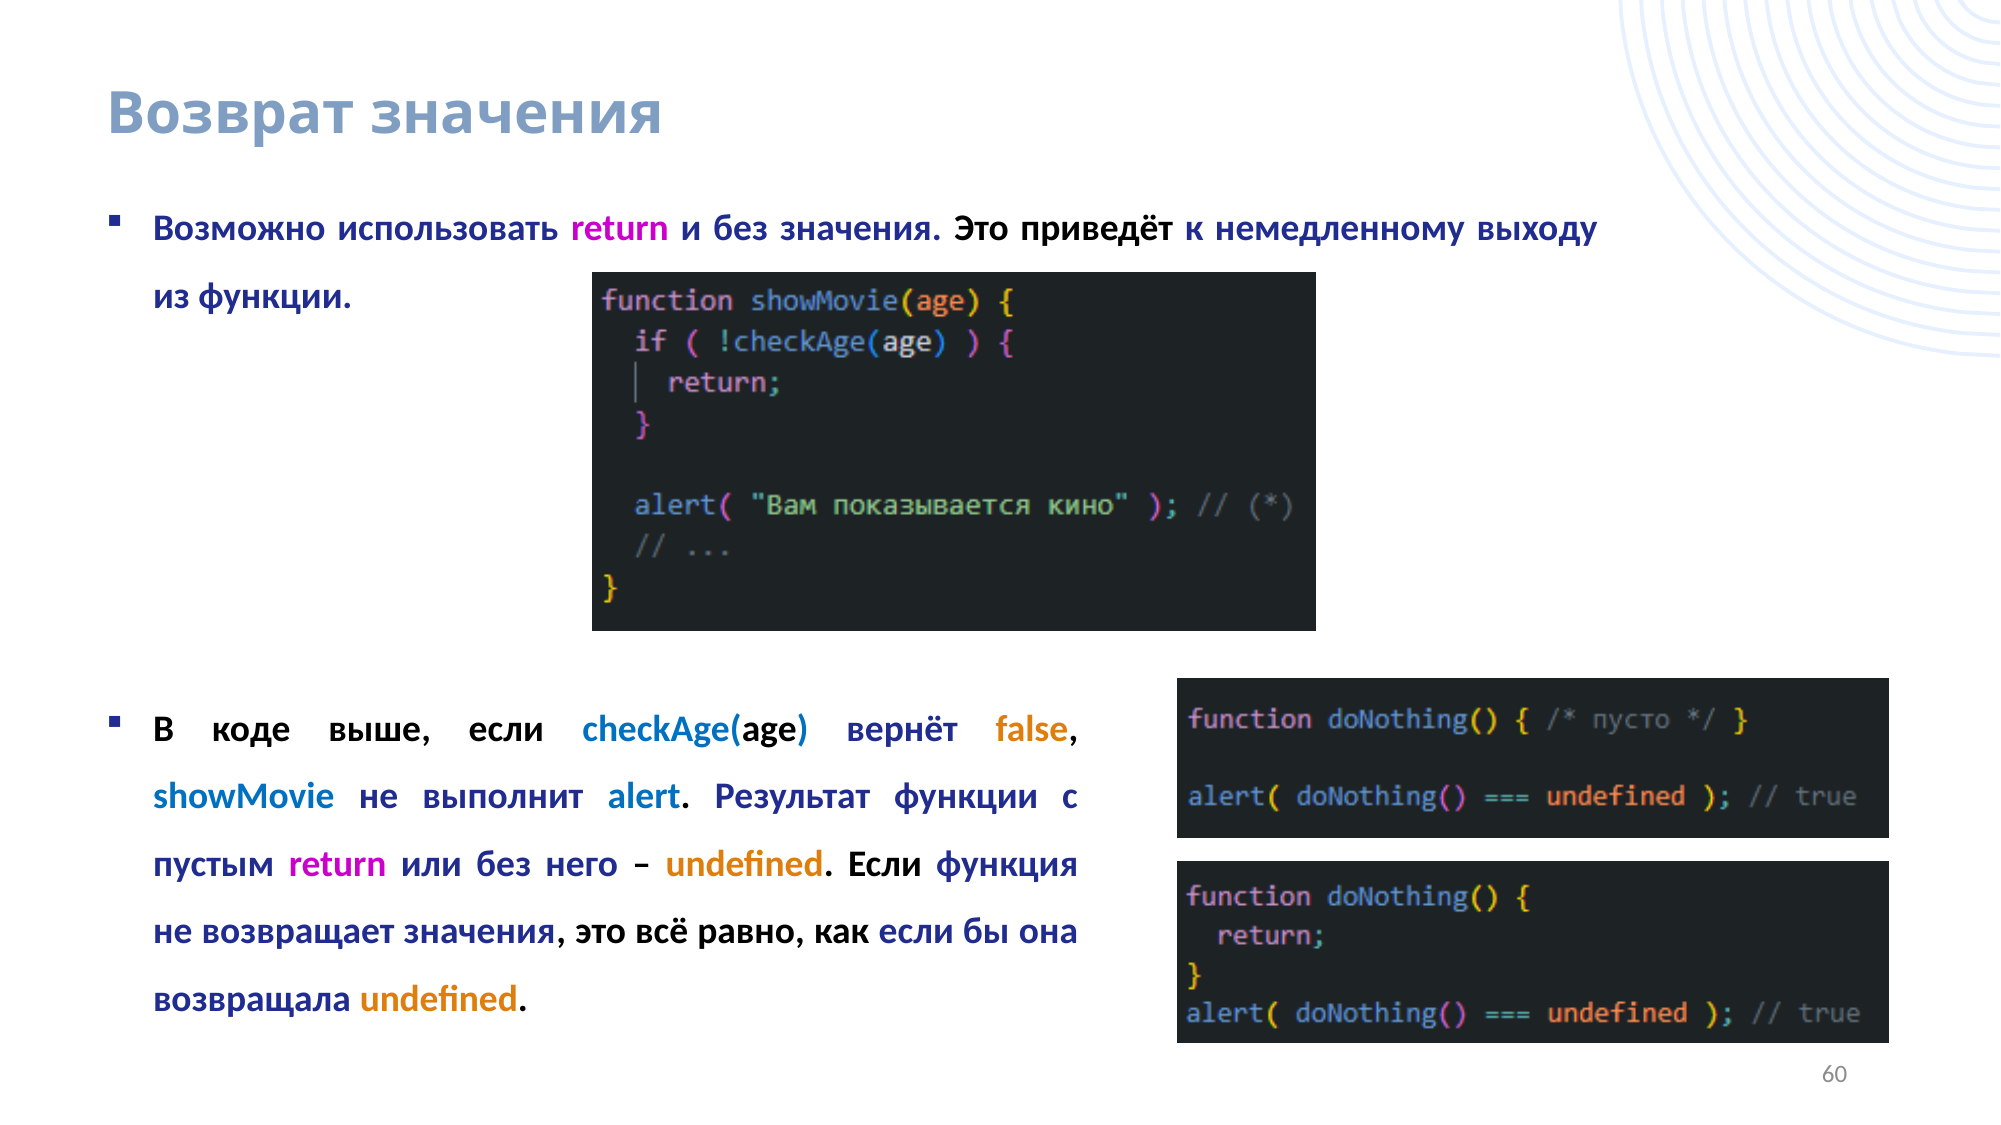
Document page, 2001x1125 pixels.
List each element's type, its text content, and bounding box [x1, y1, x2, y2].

text_box В коде выше, если checkAge(age) вернёт false, showMovie не выполнит alert. Результат функции с пустым return или без него – undefined. Если функция не возвращает значения, это всё равно, как если бы она возвращала undefined. [91, 673, 1093, 1026]
picture [1177, 678, 1889, 839]
text_box Возможно использовать return и без значения. Это приведёт к немедленному выходу из функции. [91, 173, 1613, 323]
slide_number 60 [1412, 1043, 1863, 1103]
picture [592, 272, 1316, 631]
picture [1177, 861, 1889, 1043]
title Возврат значения [91, 65, 1817, 155]
